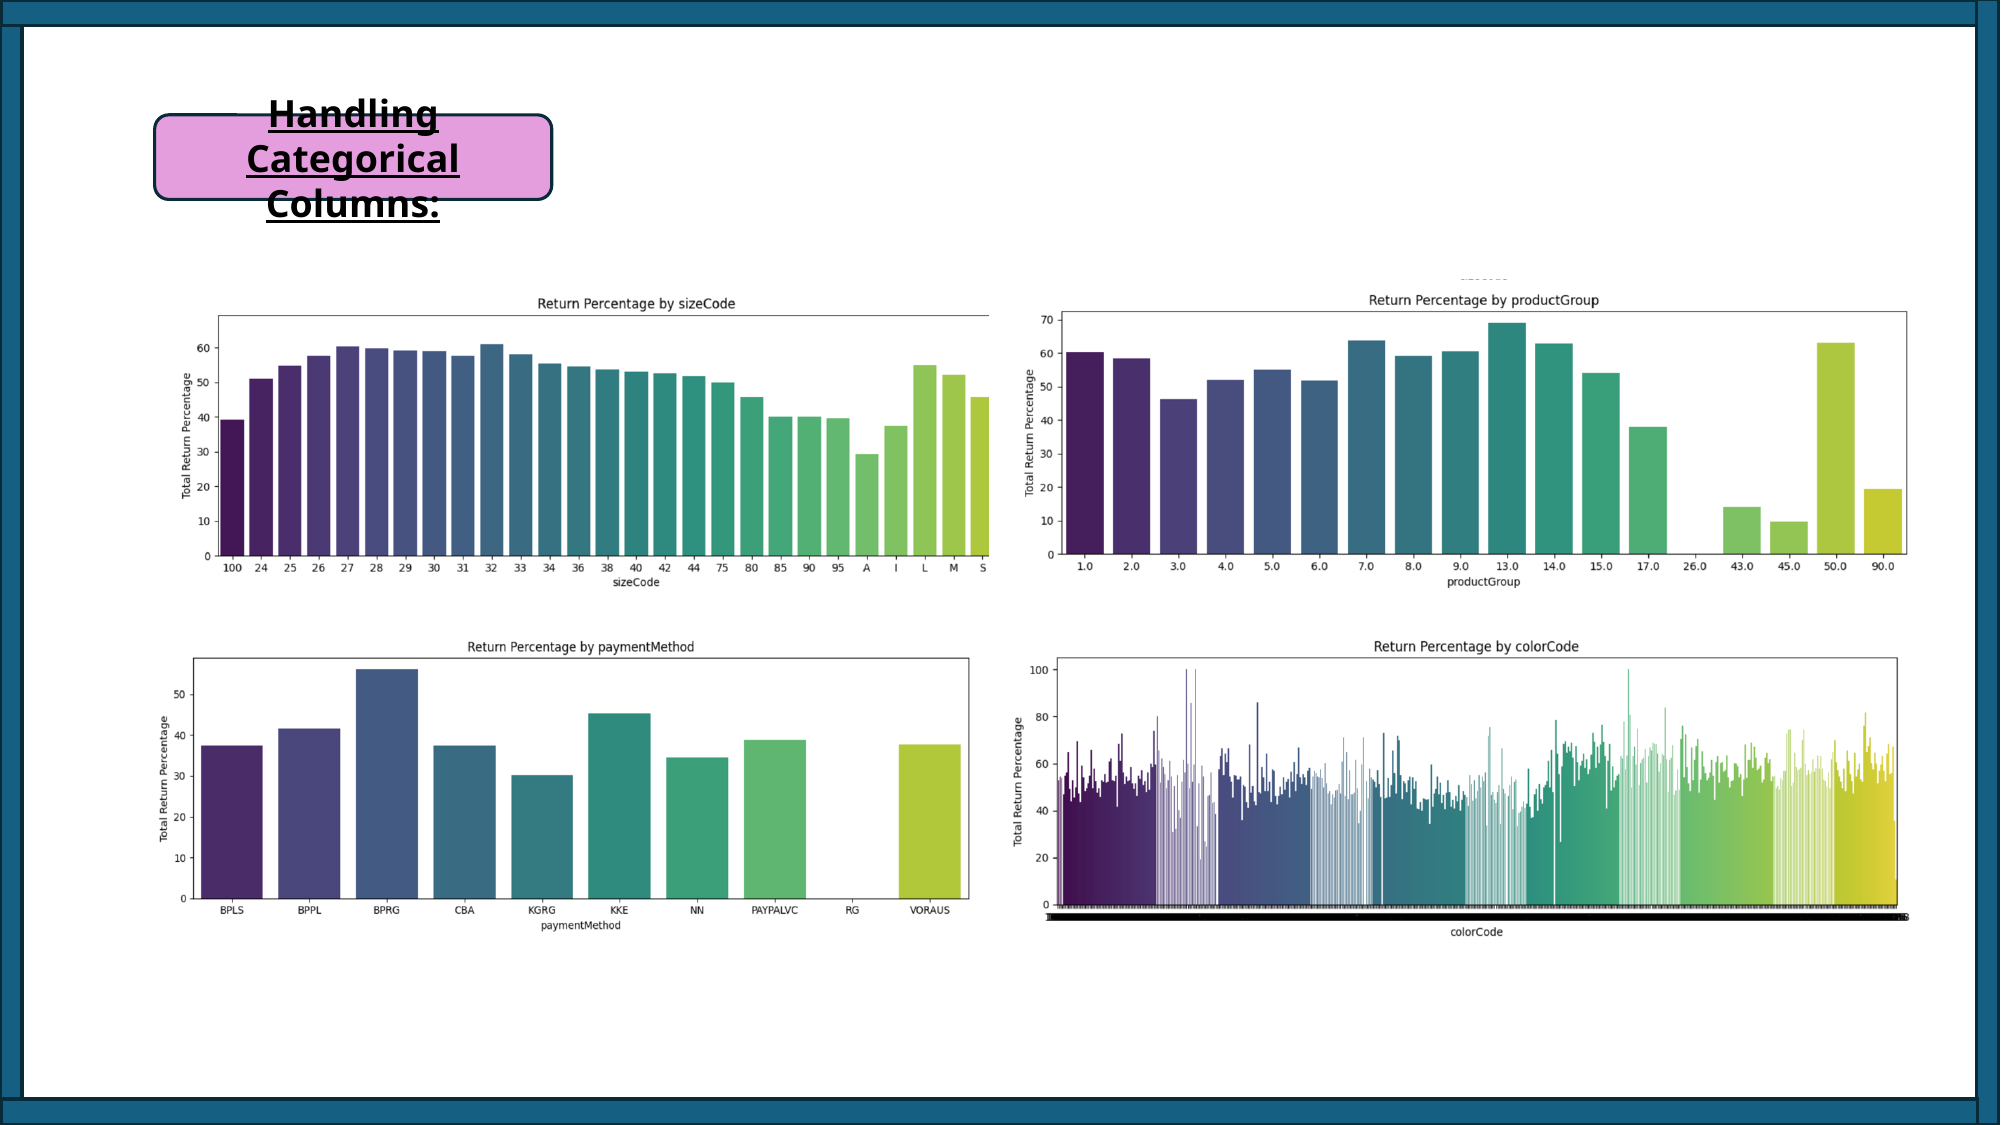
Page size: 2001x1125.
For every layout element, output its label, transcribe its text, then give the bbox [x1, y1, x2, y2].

text_box Handling Categorical Columns: [153, 113, 554, 201]
picture [154, 278, 1931, 598]
text_box [0, 27, 24, 1097]
text_box [0, 0, 1975, 27]
text_box [1975, 0, 2000, 1125]
text_box [0, 1097, 1979, 1125]
picture [124, 638, 1931, 944]
